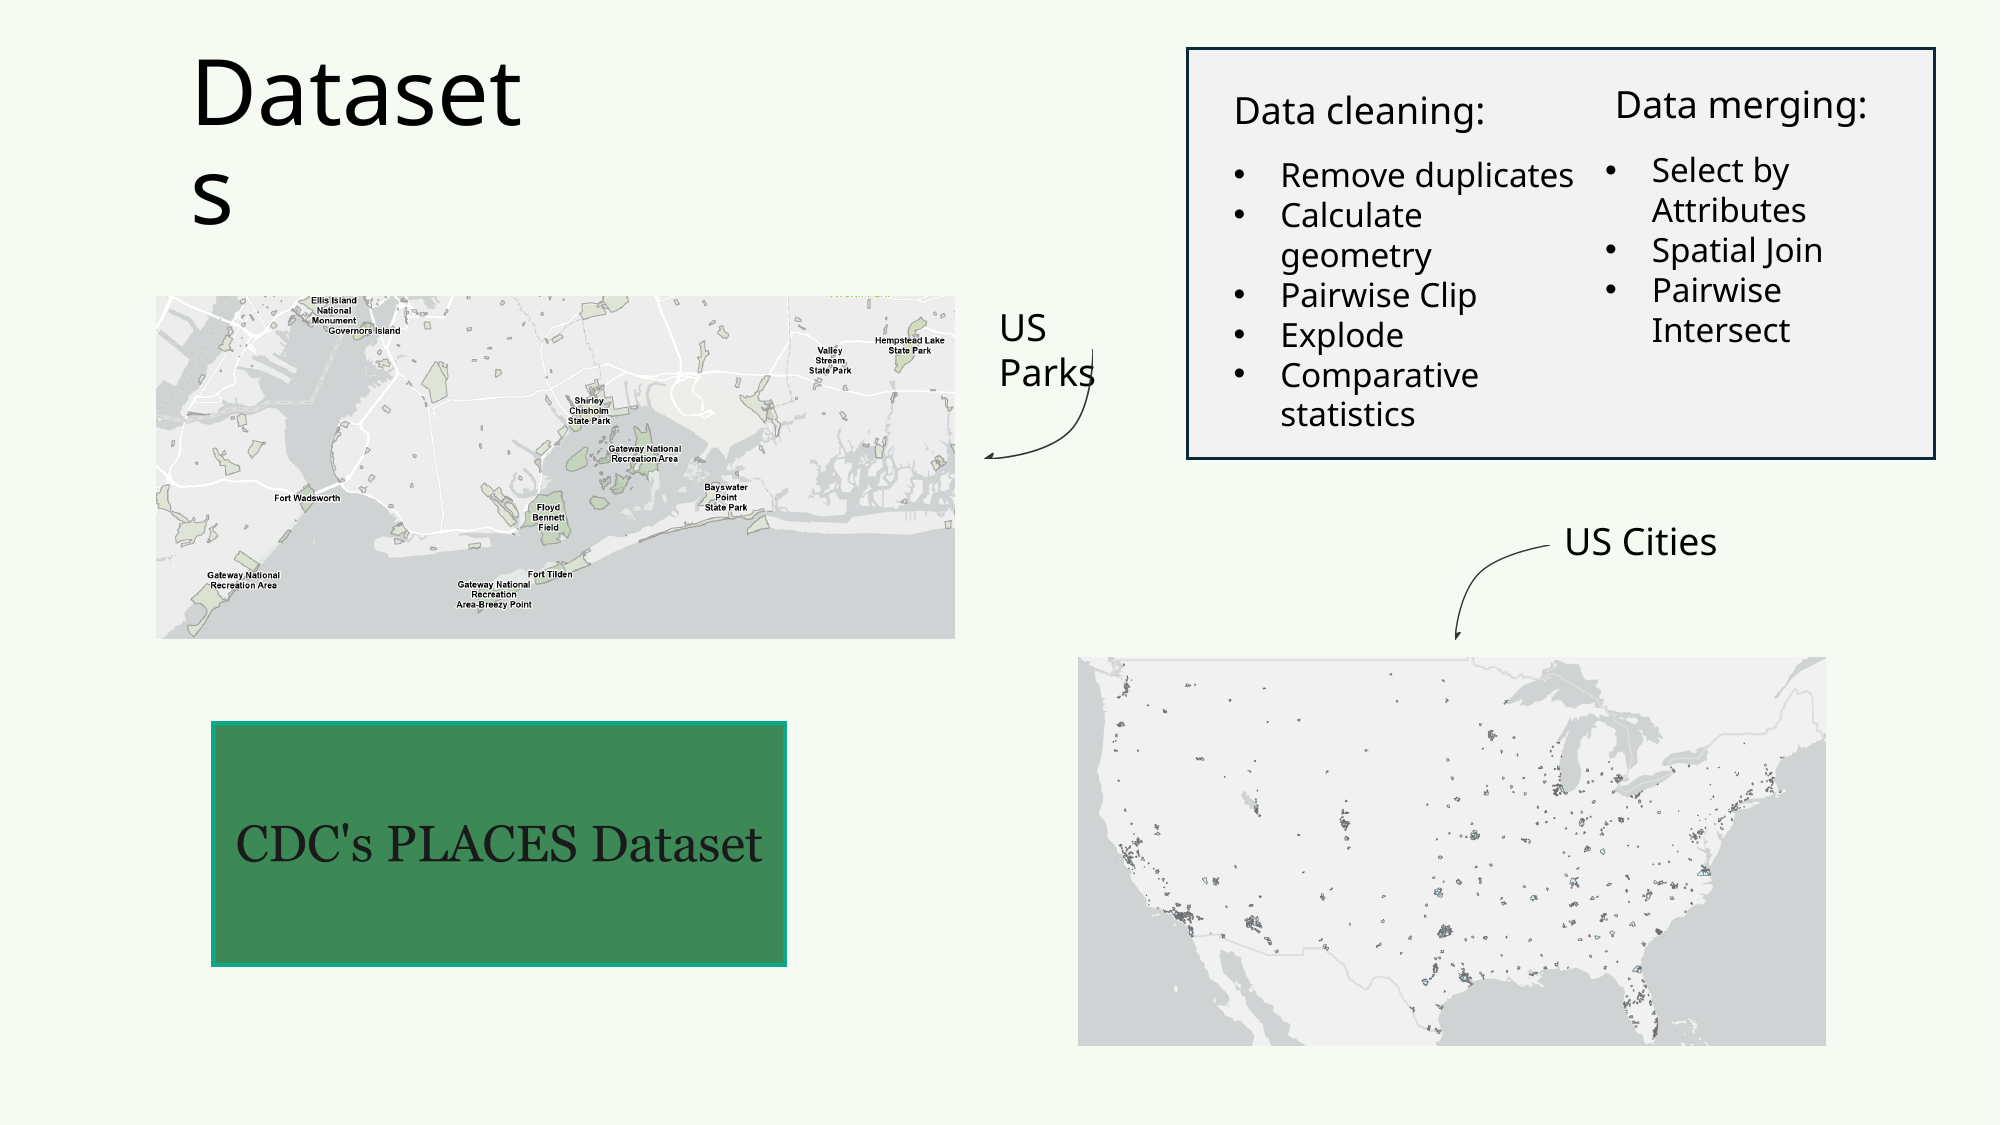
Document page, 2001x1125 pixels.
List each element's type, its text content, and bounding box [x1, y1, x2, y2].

text_box Remove duplicates Calculate geometry Pairwise Clip Explode Comparative statistics [1218, 146, 1591, 441]
picture [1455, 545, 1550, 641]
title Datasets [175, 36, 569, 254]
text_box Data merging: [1600, 73, 1891, 134]
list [155, 295, 956, 639]
picture [983, 349, 1094, 460]
picture [1078, 657, 1826, 1046]
text_box US Parks [984, 296, 1165, 402]
text_box Select by Attributes Spatial Join Pairwise Intersect [1590, 142, 1932, 357]
text_box [1186, 47, 1936, 460]
text_box Data cleaning: [1218, 79, 1520, 140]
picture [210, 720, 788, 968]
text_box US Cities [1549, 510, 1841, 571]
